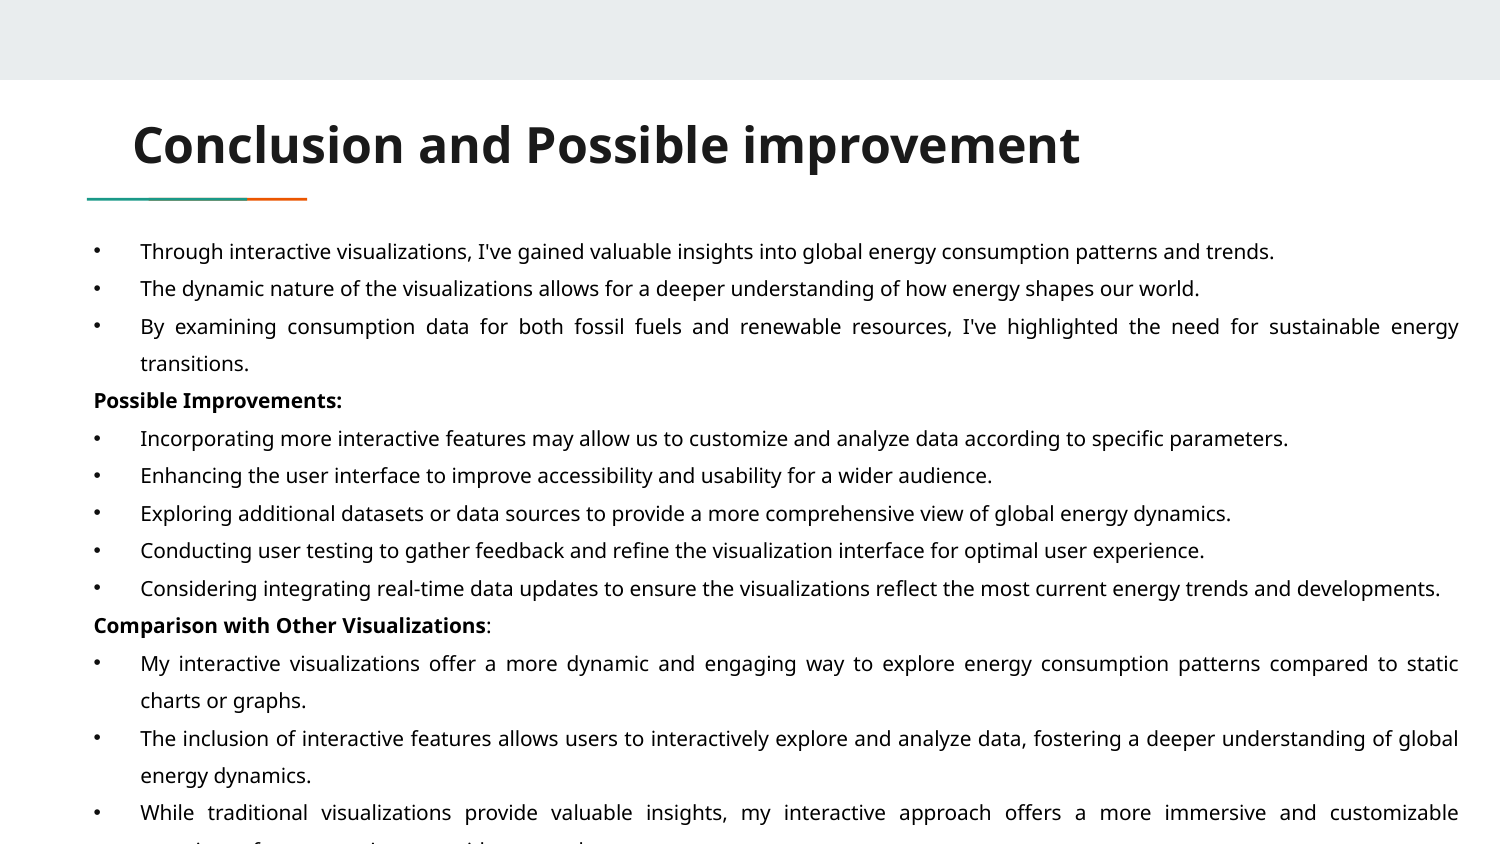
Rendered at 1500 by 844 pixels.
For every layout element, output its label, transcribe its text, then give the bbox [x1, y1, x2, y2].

text_box Through interactive visualizations, I've gained valuable insights into global energy consumption patterns and trends. The dynamic nature of the visualizations allows for a deeper understanding of how energy shapes our world. By examining consumption data for both fossil fuels and renewable resources, I've highlighted the need for sustainable energy transitions. Possible Improvements: Incorporating more interactive features may allow us to customize and analyze data according to specific parameters. Enhancing the user interface to improve accessibility and usability for a wider audience. Exploring additional datasets or data sources to provide a more comprehensive view of global energy dynamics. Conducting user testing to gather feedback and refine the visualization interface for optimal user experience. Considering integrating real-time data updates to ensure the visualizations reflect the most current energy trends and developments. Comparison with Other Visualizations: My interactive visualizations offer a more dynamic and engaging way to explore energy consumption patterns compared to static charts or graphs. The inclusion of interactive features allows users to interactively explore and analyze data, fostering a deeper understanding of global energy dynamics. While traditional visualizations provide valuable insights, my interactive approach offers a more immersive and customizable experience for users to interact with energy data. [55, 210, 1474, 844]
title Conclusion and Possible improvement [117, 98, 1483, 187]
